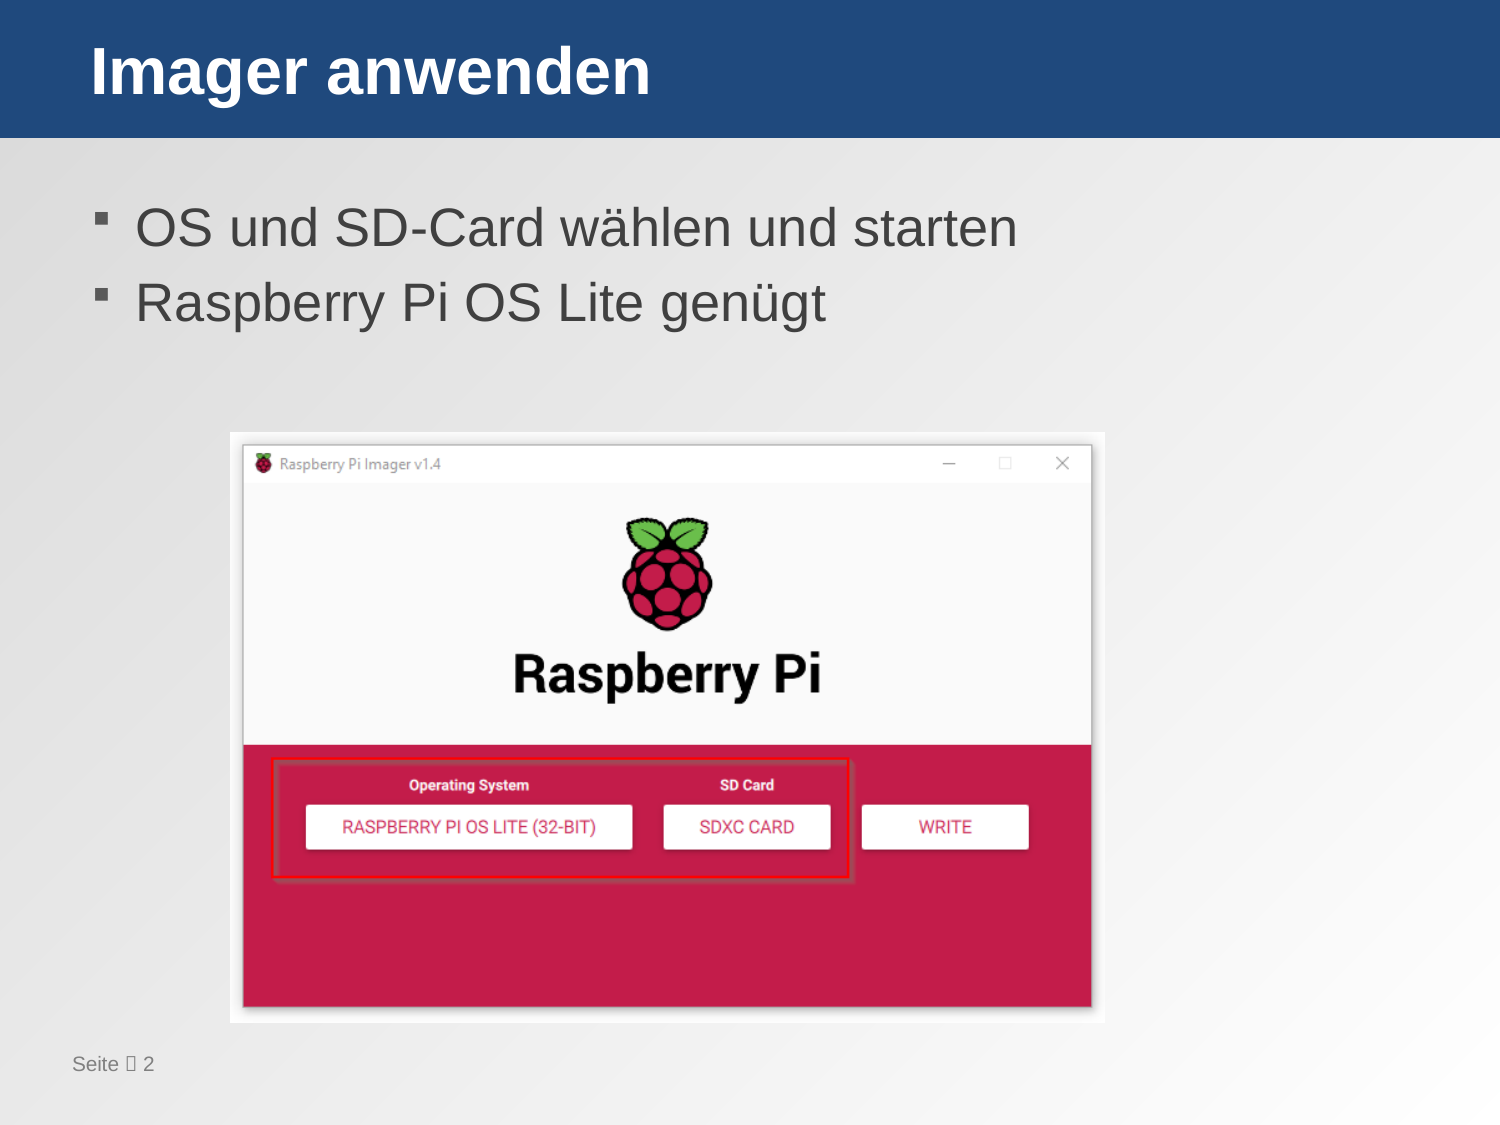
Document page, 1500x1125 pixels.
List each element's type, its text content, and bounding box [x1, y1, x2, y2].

title Imager anwenden [75, 20, 1425, 208]
picture [229, 431, 1106, 1024]
list OS und SD-Card wählen und starten Raspberry Pi OS Lite genügt [76, 184, 1424, 716]
